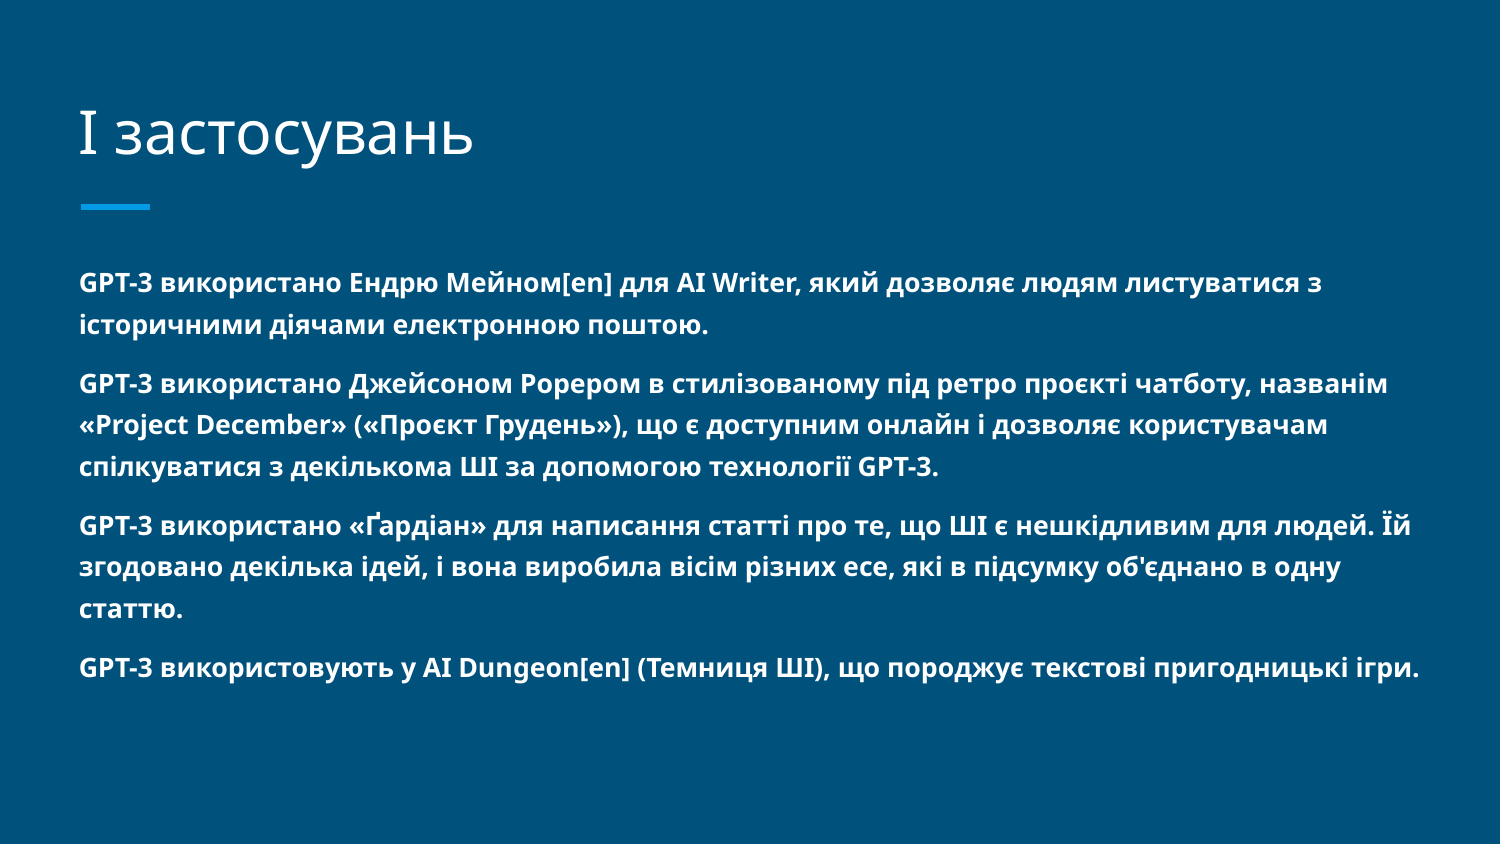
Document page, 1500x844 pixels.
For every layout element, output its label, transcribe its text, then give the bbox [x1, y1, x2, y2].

title І застосувань [63, 75, 1437, 188]
list GPT-3 використано Ендрю Мейном[en] для AI Writer, який дозволяє людям листуватися з історичними діячами електронною поштою. GPT-3 використано Джейсоном Рорером в стилізованому під ретро проєкті чатботу, названім «Project December» («Проєкт Грудень»), що є доступним онлайн і дозволяє користувачам спілкуватися з декількома ШІ за допомогою технології GPT-3. GPT-3 використано «Ґардіан» для написання статті про те, що ШІ є нешкідливим для людей. Їй згодовано декілька ідей, і вона виробила вісім різних есе, які в підсумку об'єднано в одну статтю. GPT-3 використовують у AI Dungeon[en] (Темниця ШІ), що породжує текстові пригодницькі ігри. [63, 244, 1437, 750]
